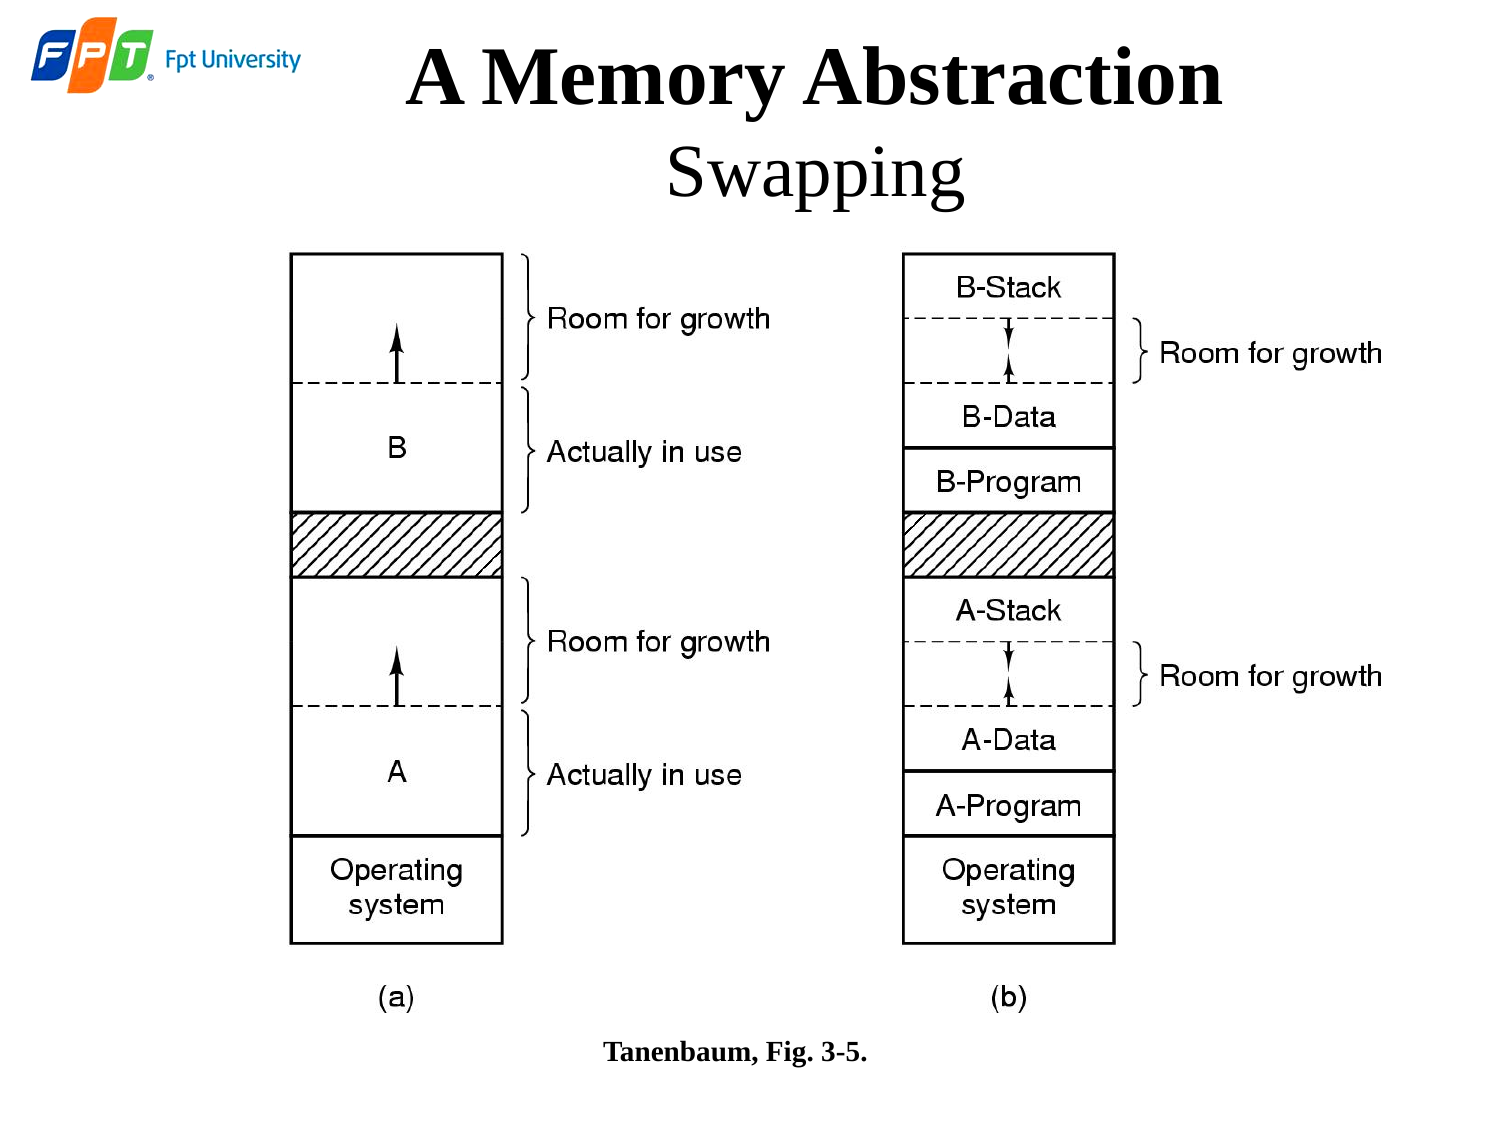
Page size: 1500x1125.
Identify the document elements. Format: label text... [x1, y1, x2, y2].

picture [287, 224, 1388, 1038]
text_box Tanenbaum, Fig. 3-5. [588, 1046, 883, 1075]
title A Memory Abstraction Swapping [150, 0, 1500, 233]
picture [0, 0, 150, 122]
